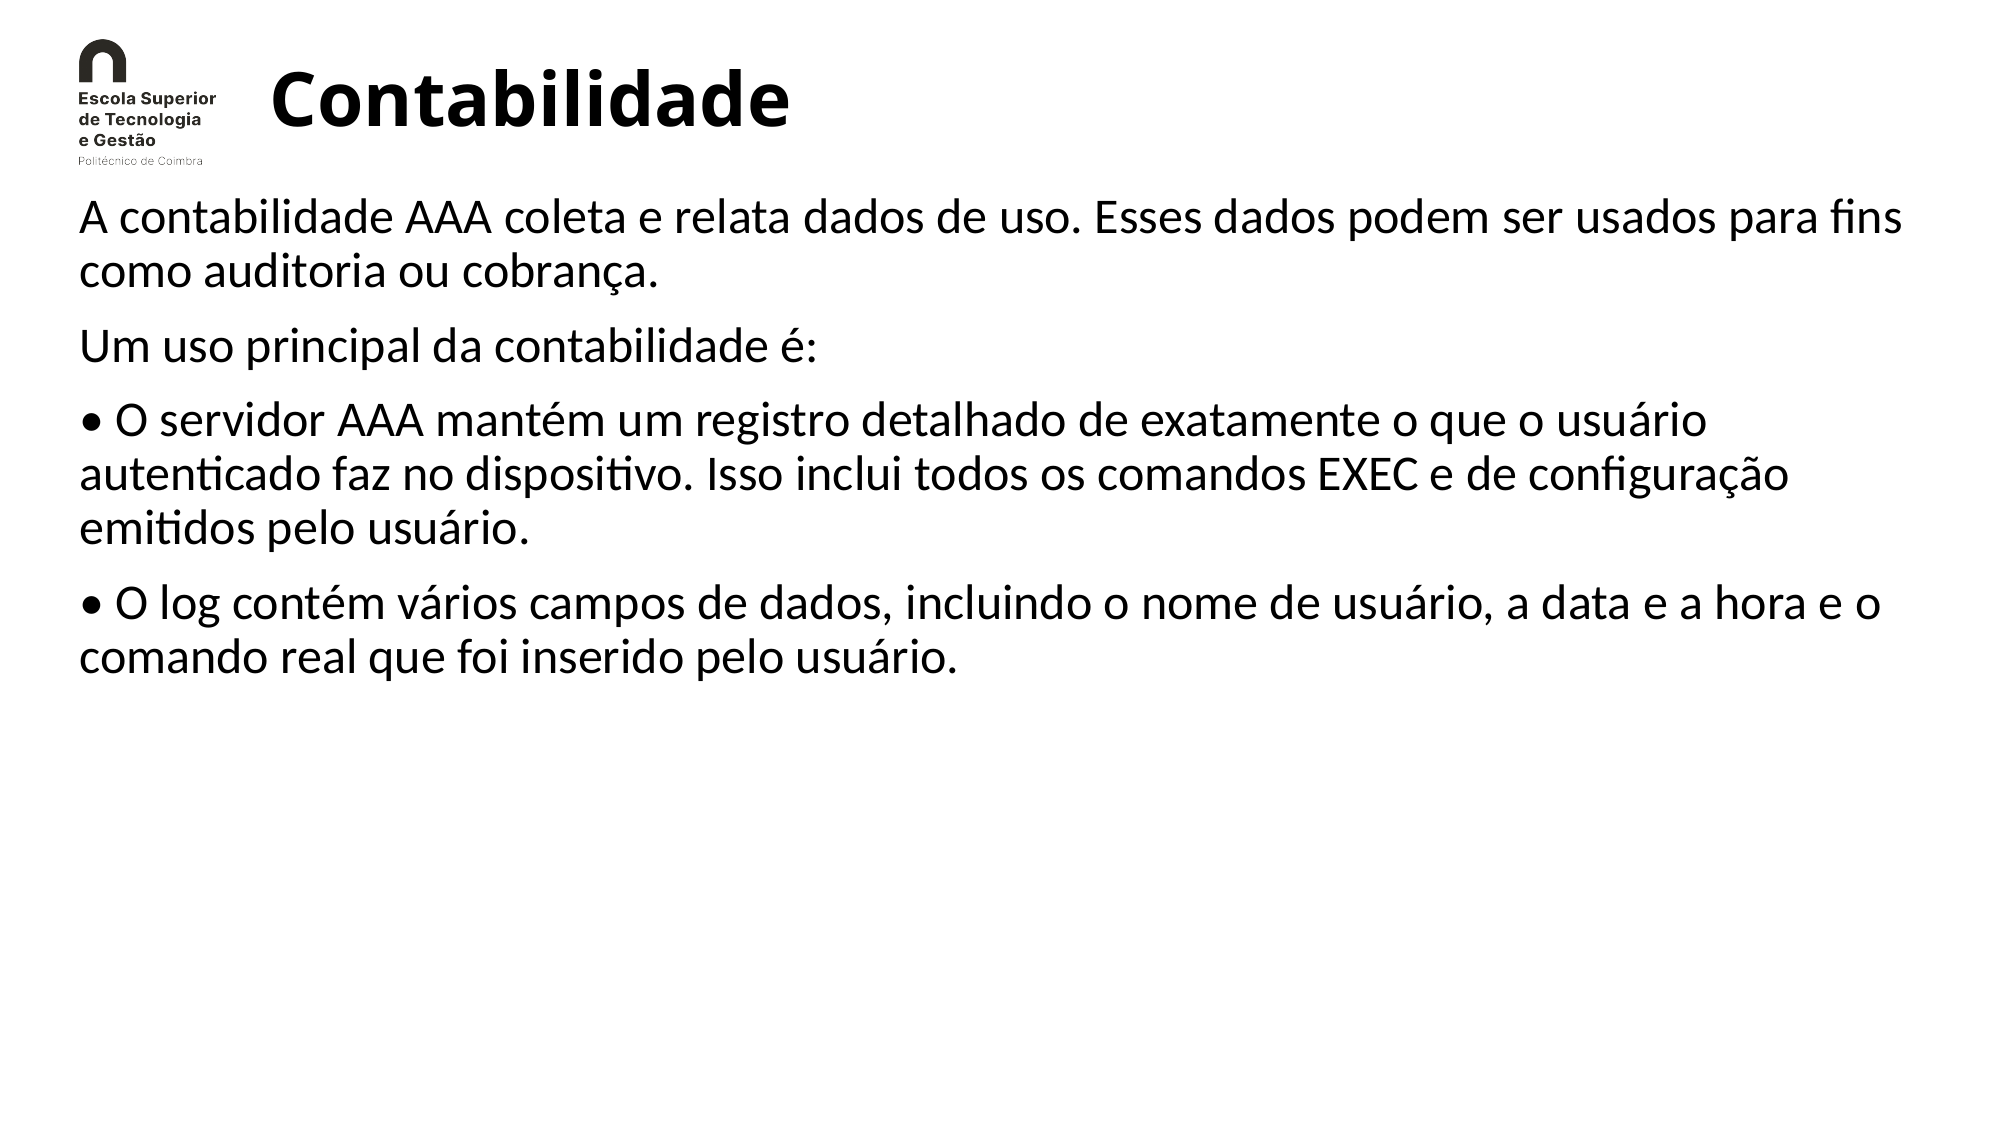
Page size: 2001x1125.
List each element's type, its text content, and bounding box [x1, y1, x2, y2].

picture [79, 39, 216, 165]
title Contabilidade [254, 39, 1940, 165]
list A contabilidade AAA coleta e relata dados de uso. Esses dados podem ser usados para fins como auditoria ou cobrança. Um uso principal da contabilidade é: • O servidor AAA mantém um registro detalhado de exatamente o que o usuário autenticado faz no dispositivo. Isso inclui todos os comandos EXEC e de configuração emitidos pelo usuário. • O log contém vários campos de dados, incluindo o nome de usuário, a data e a hora e o comando real que foi inserido pelo usuário. [64, 182, 1940, 1115]
